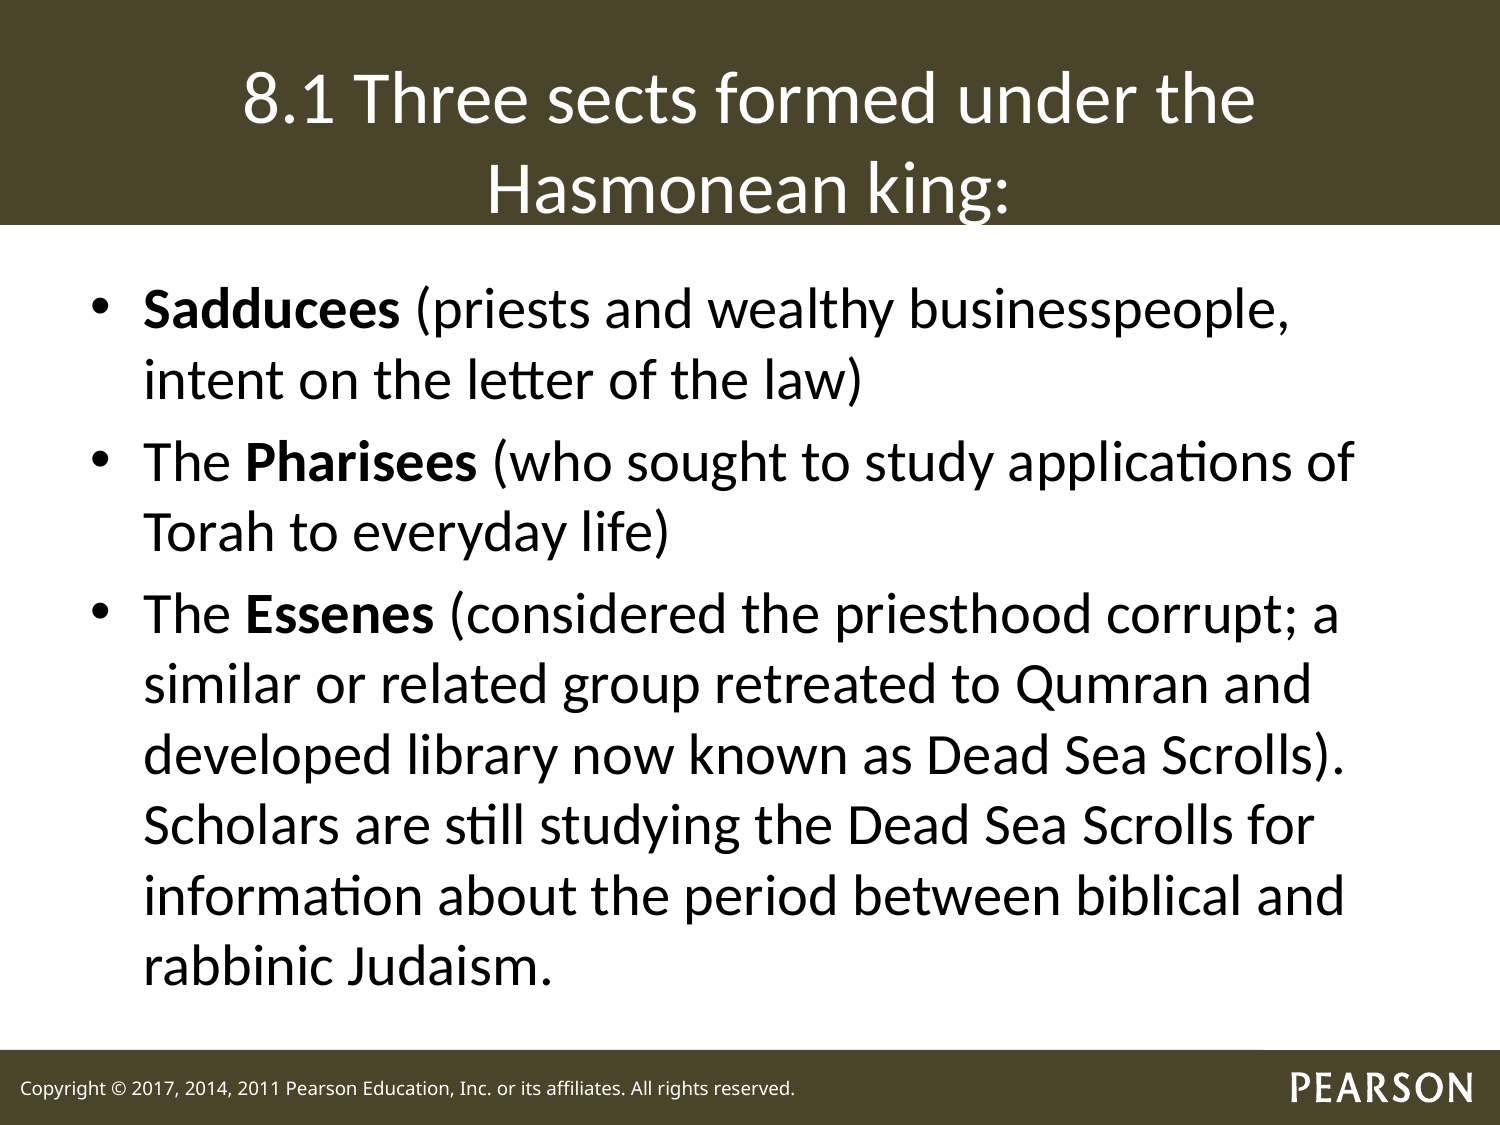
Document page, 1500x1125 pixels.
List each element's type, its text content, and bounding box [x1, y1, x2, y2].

list Sadducees (priests and wealthy businesspeople, intent on the letter of the law) The Pharisees (who sought to study applications of Torah to everyday life) The Essenes (considered the priesthood corrupt; a similar or related group retreated to Qumran and developed library now known as Dead Sea Scrolls). Scholars are still studying the Dead Sea Scrolls for information about the period between biblical and rabbinic Judaism. [75, 262, 1425, 1005]
title 8.1 Three sects formed under the Hasmonean king: [75, 45, 1425, 233]
